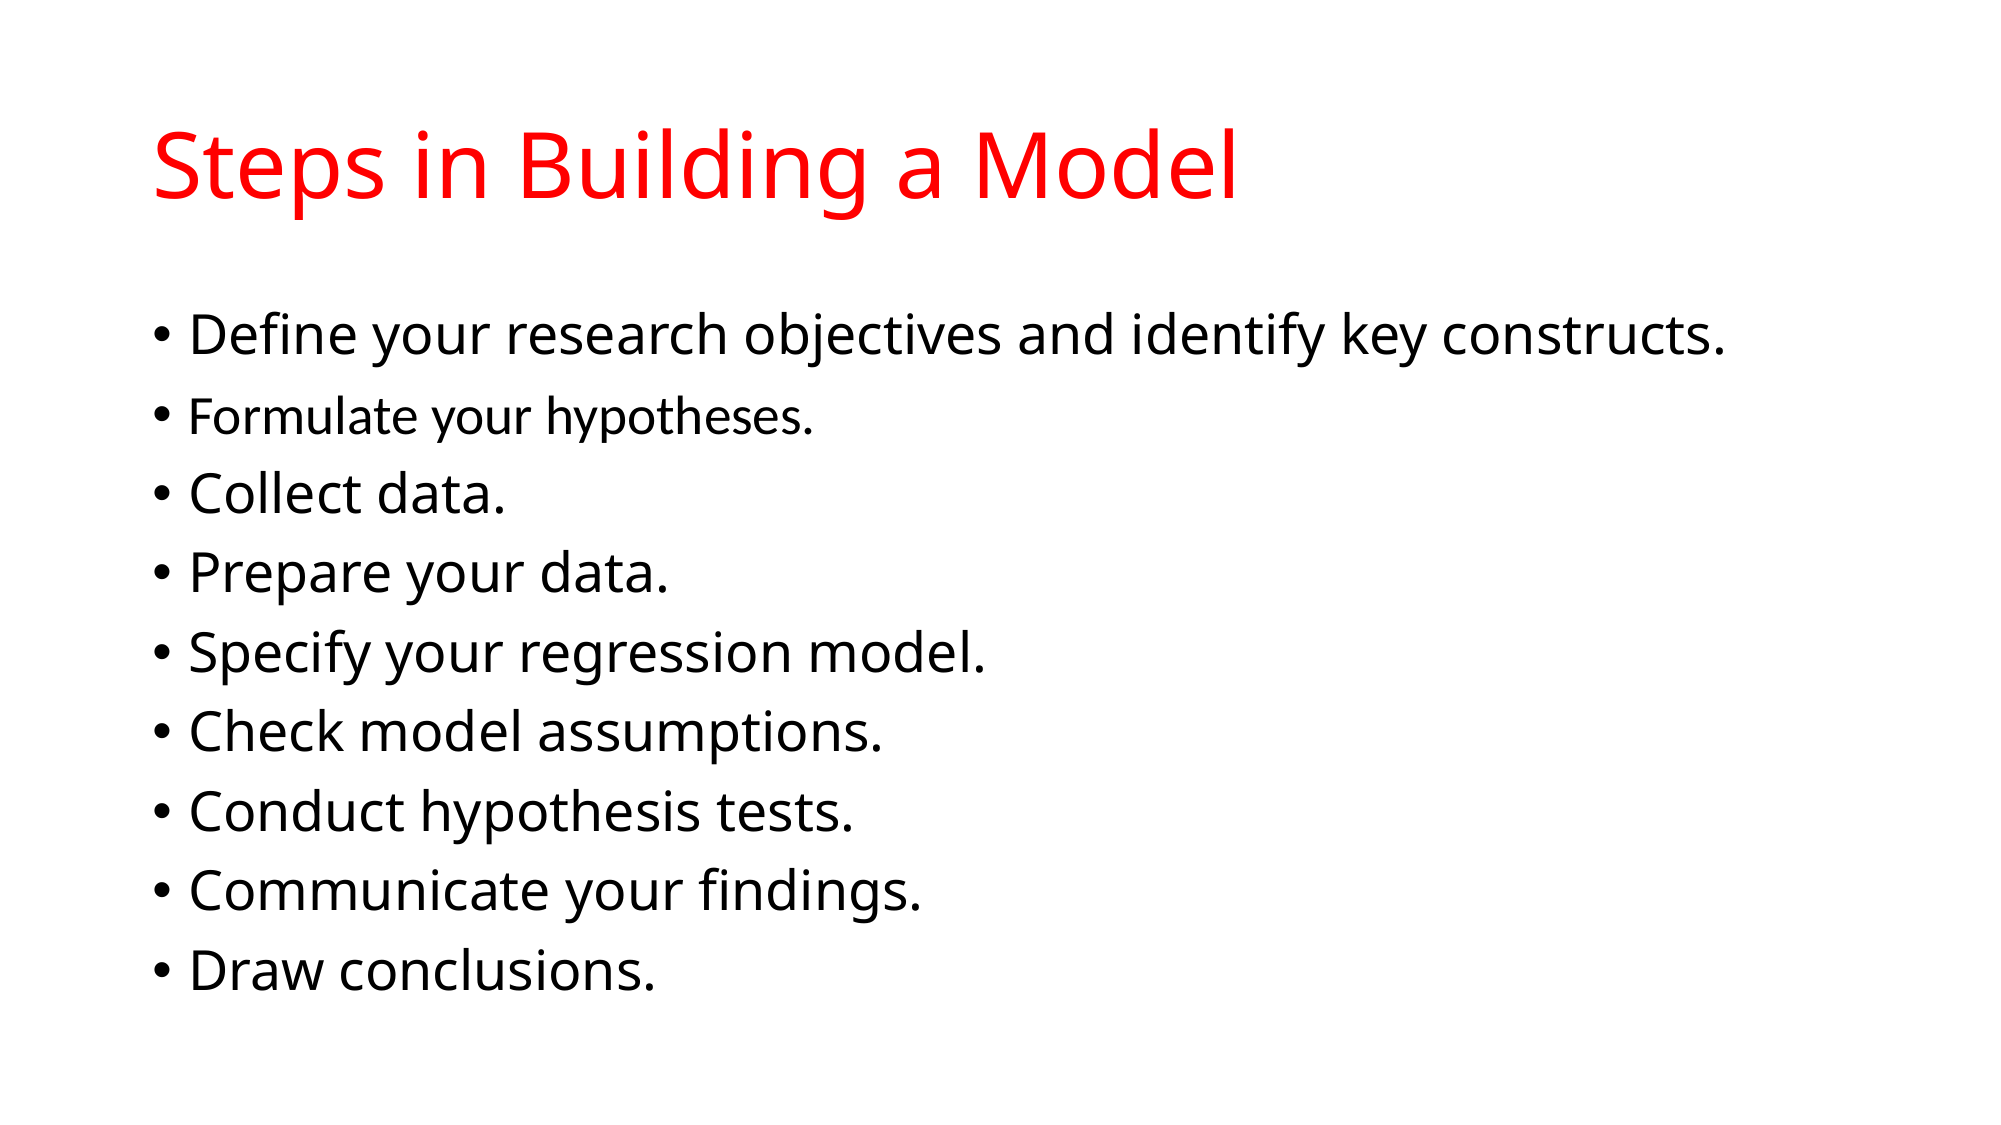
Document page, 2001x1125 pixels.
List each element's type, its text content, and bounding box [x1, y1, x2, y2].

title Steps in Building a Model [137, 59, 1863, 278]
list Define your research objectives and identify key constructs. Formulate your hypotheses. Collect data. Prepare your data. Specify your regression model. Check model assumptions. Conduct hypothesis tests. Communicate your findings. Draw conclusions. [137, 299, 1863, 1014]
